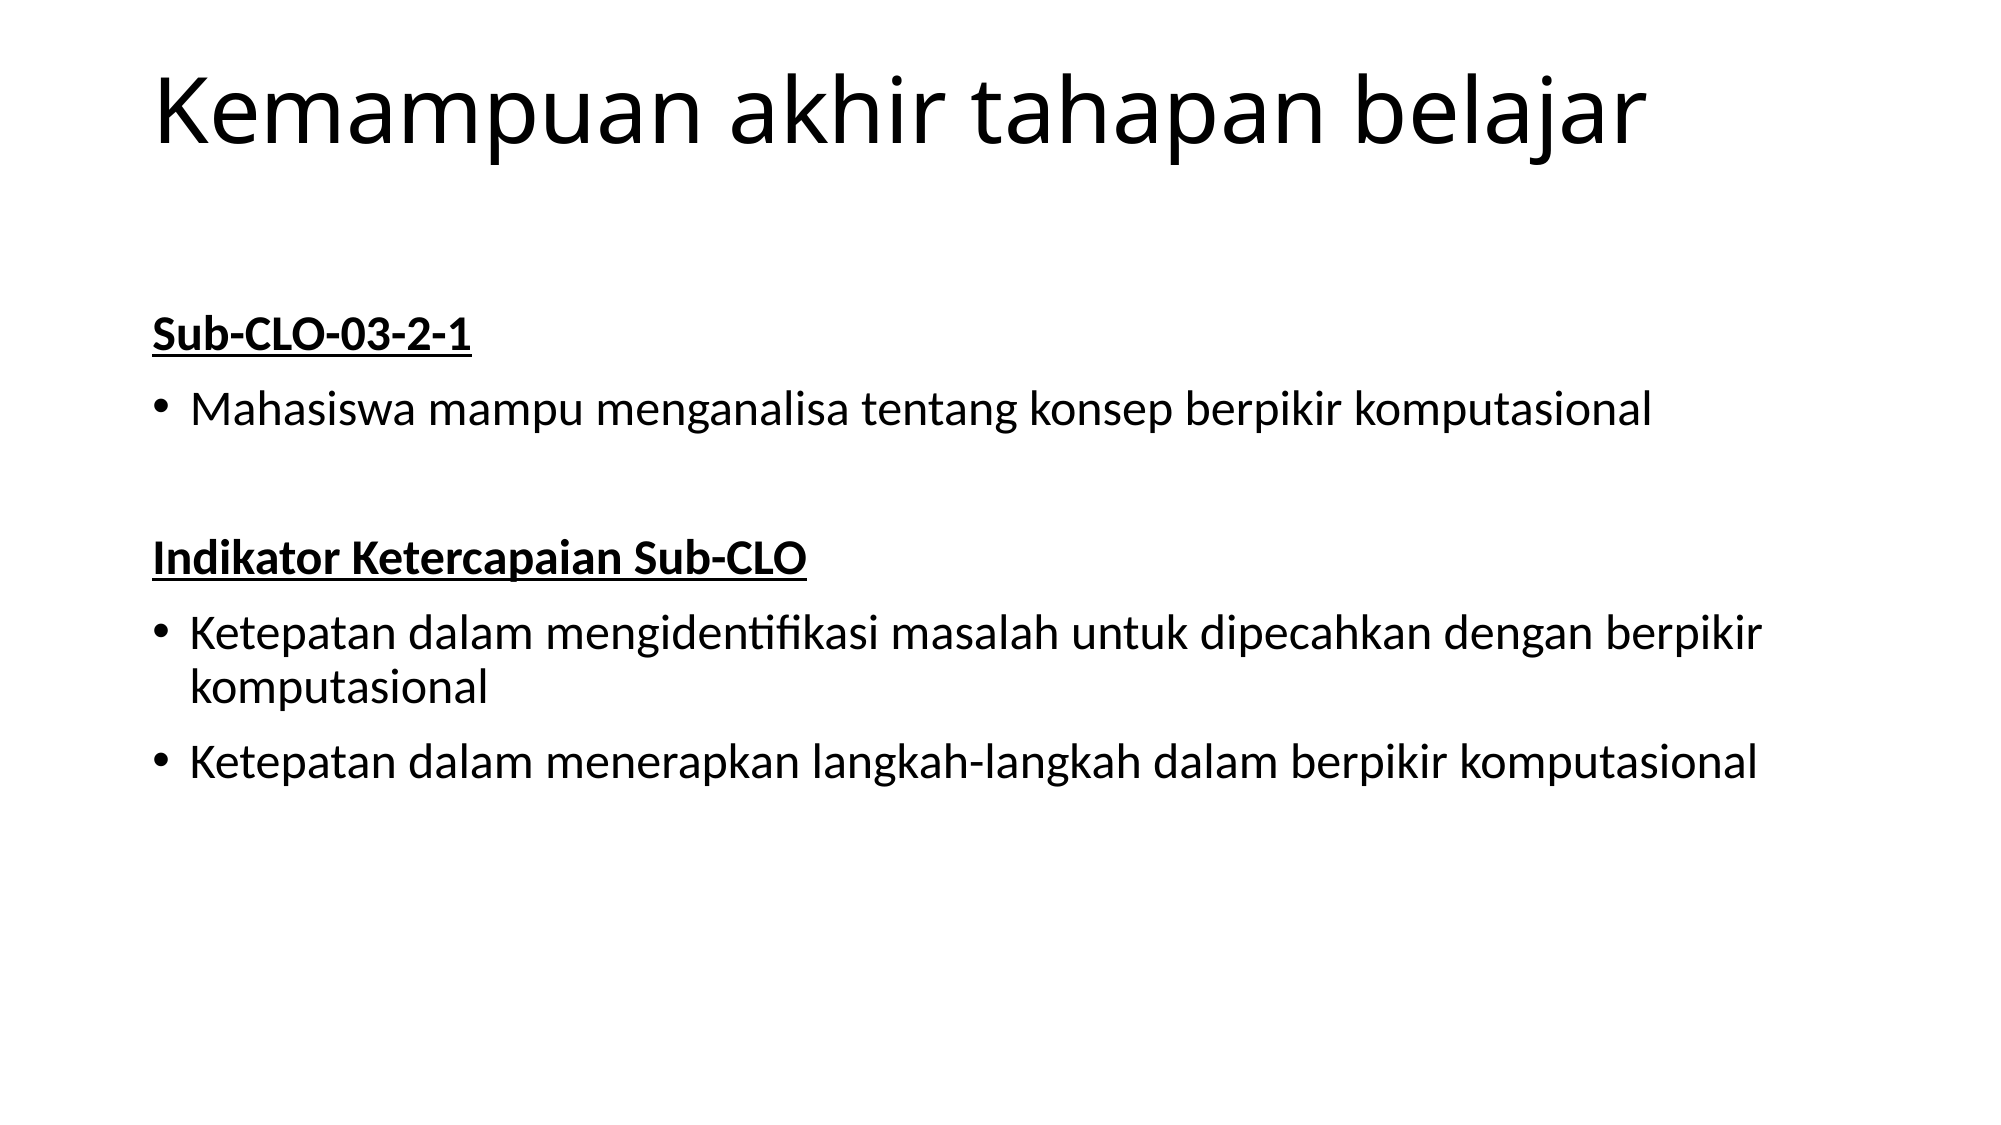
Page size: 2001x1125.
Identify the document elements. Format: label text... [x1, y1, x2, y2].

title Kemampuan akhir tahapan belajar [137, 59, 1863, 278]
list Sub-CLO-03-2-1 Mahasiswa mampu menganalisa tentang konsep berpikir komputasional Indikator Ketercapaian Sub-CLO Ketepatan dalam mengidentifikasi masalah untuk dipecahkan dengan berpikir komputasional Ketepatan dalam menerapkan langkah-langkah dalam berpikir komputasional [137, 299, 1863, 925]
